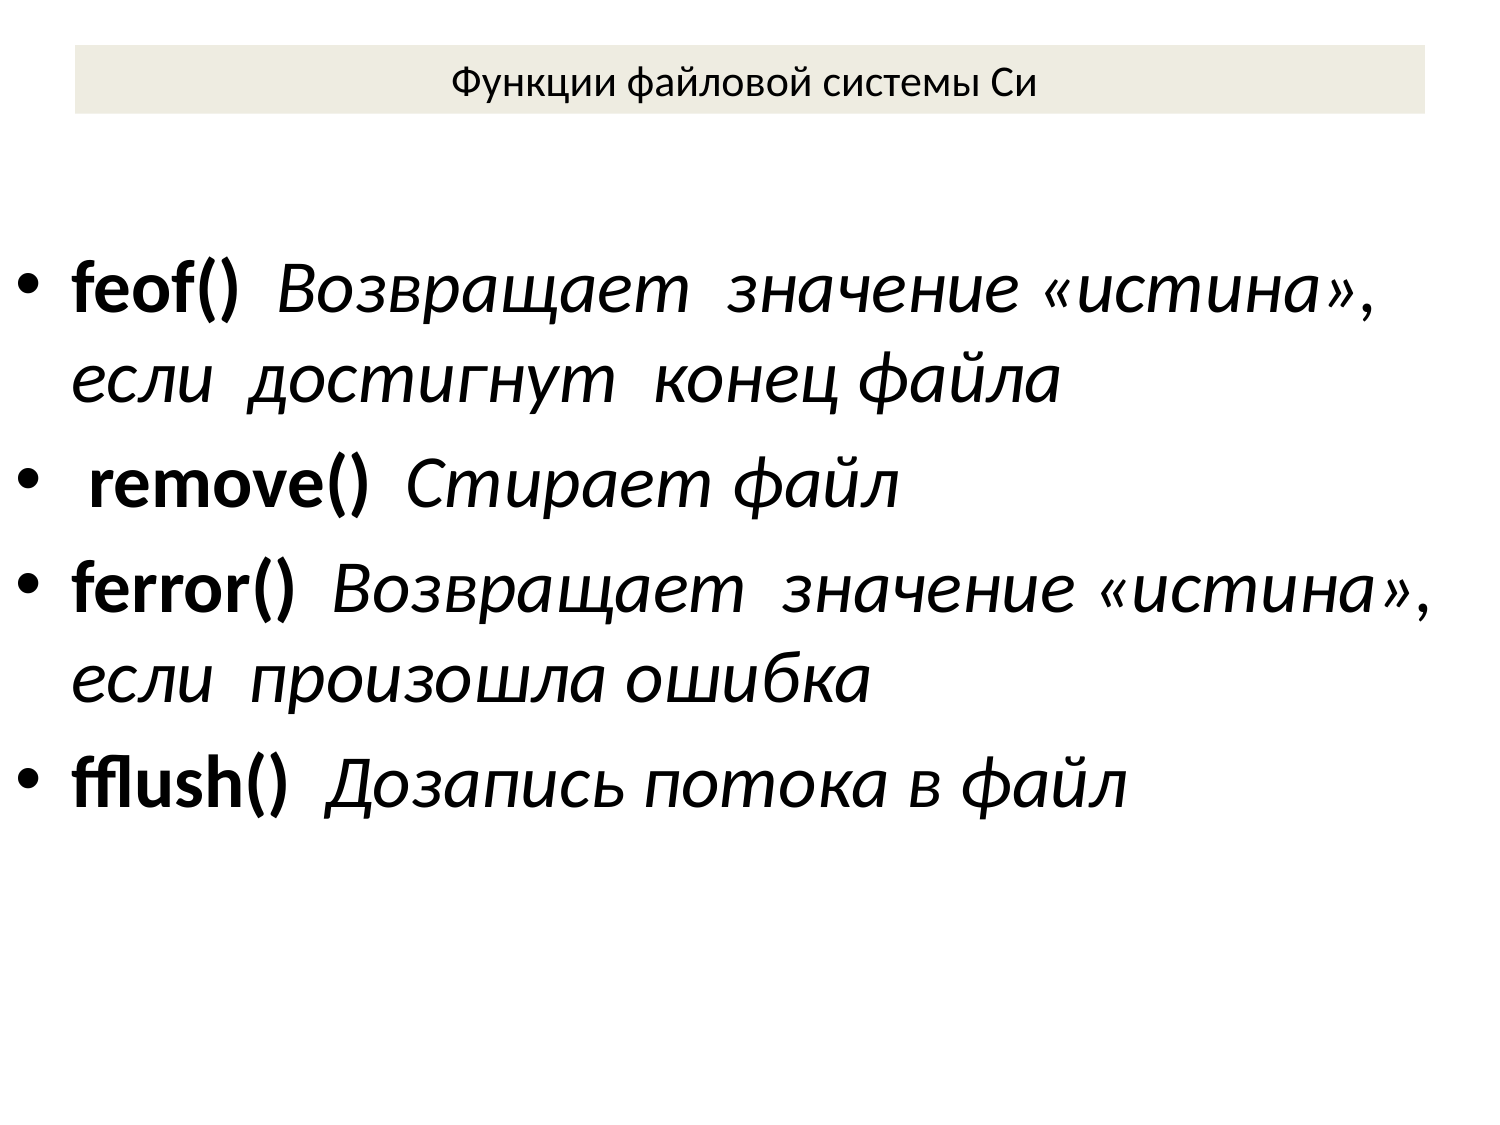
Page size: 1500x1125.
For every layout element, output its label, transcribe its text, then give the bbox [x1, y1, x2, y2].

list feof() Возвращает значение «истина», если достигнут конец файла remove() Стирает файл ferror() Возвращает значение «истина», если произошла ошибка fflush() Дозапись потока в файл [0, 125, 1500, 1125]
title Функции файловой системы Си [75, 45, 1425, 114]
